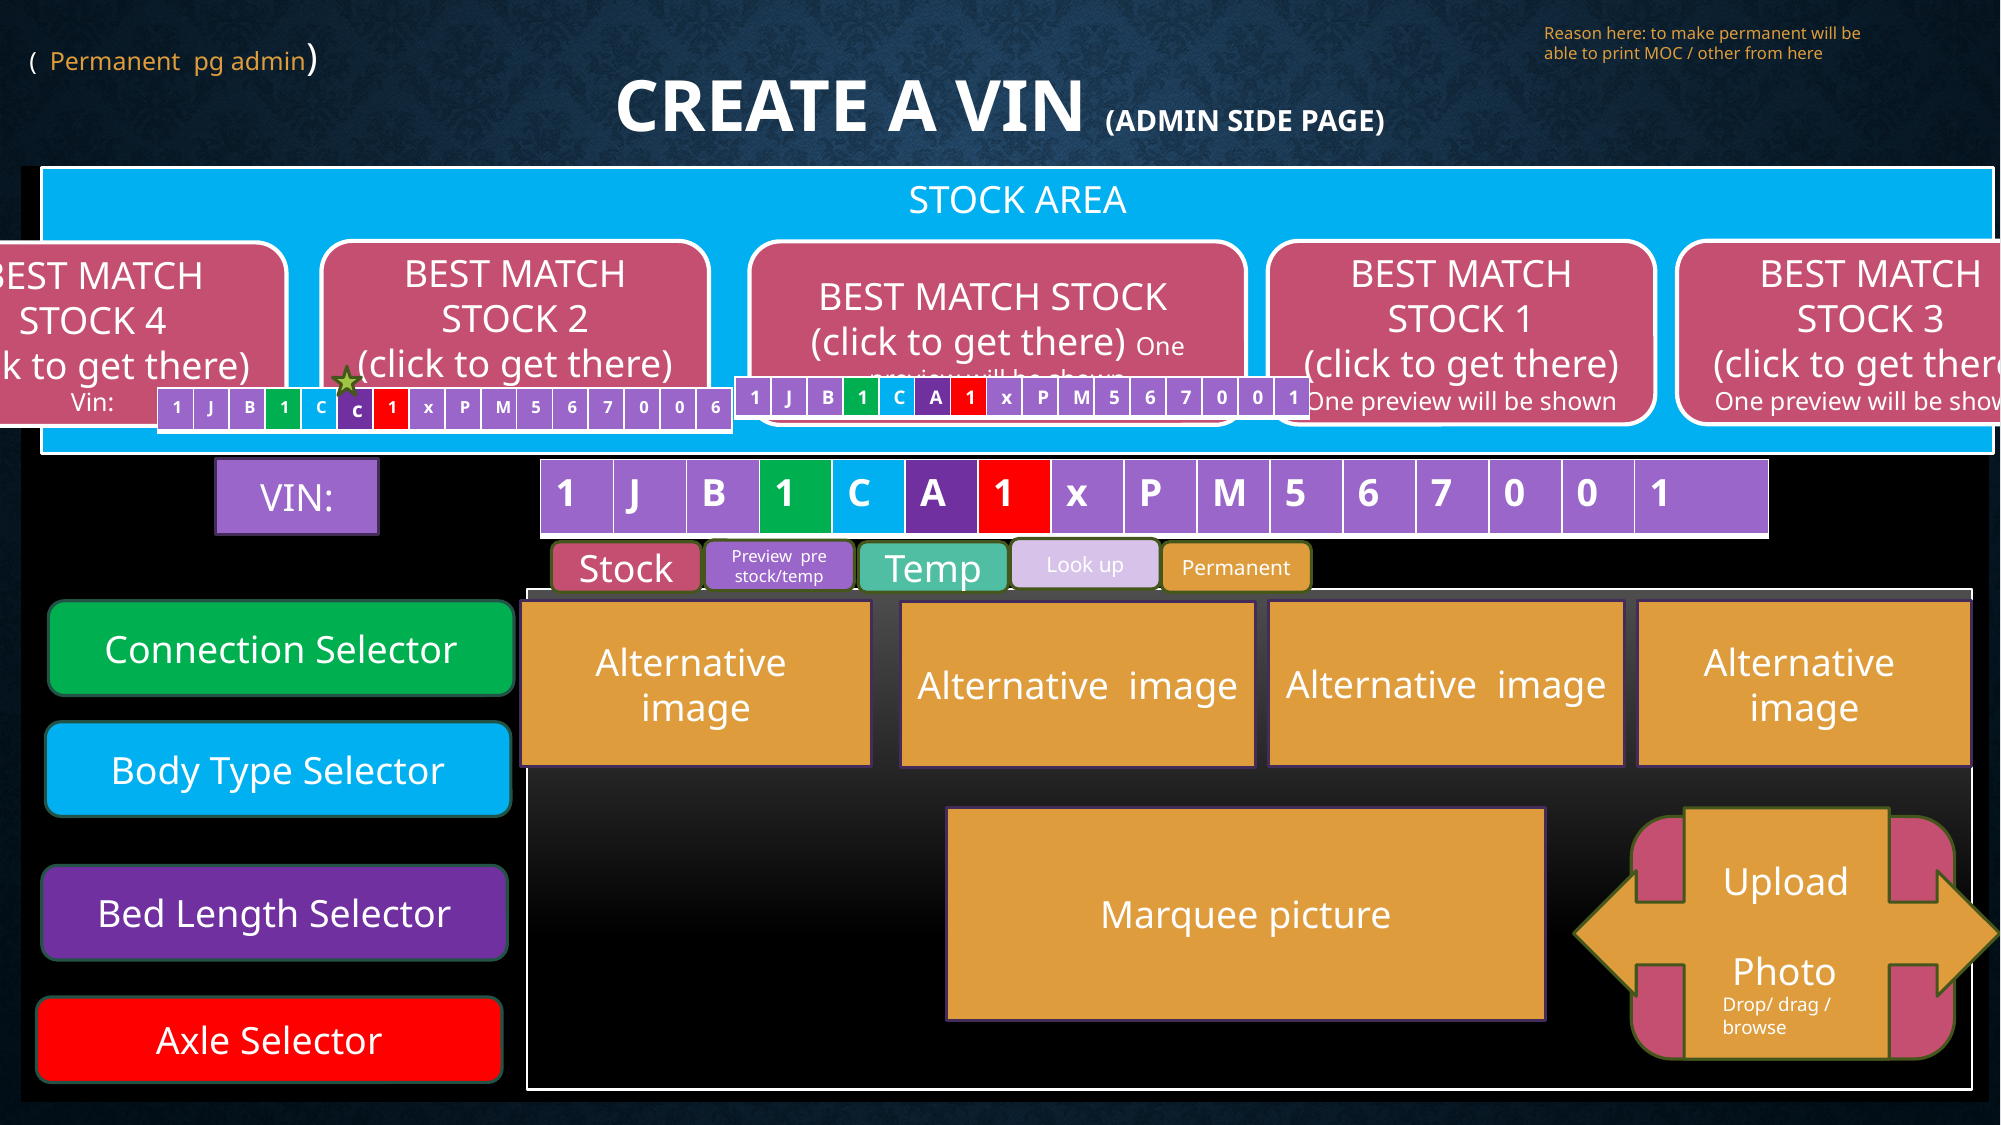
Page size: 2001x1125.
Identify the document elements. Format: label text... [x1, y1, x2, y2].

text_box Body Type Selector [43, 720, 513, 819]
text_box BEST MATCH STOCK 3 (click to get there) One preview will be shown [1674, 238, 2000, 427]
text_box Reason here: to make permanent will be able to print MOC / other from here [1529, 15, 1910, 70]
table_header 1 [736, 378, 770, 415]
table_header 6 [1131, 378, 1165, 415]
table_header 1 [760, 460, 831, 533]
text_box BEST MATCH STOCK 2 (click to get there) One preview will be shown [319, 238, 712, 387]
table_header x [1052, 460, 1123, 533]
text_box Preview pre stock/temp [702, 538, 856, 593]
table_header M [482, 389, 516, 429]
table_header C [880, 378, 914, 415]
text_box Connection Selector [46, 599, 516, 698]
text_box [1572, 806, 2000, 1061]
text_box Bed Length Selector [40, 863, 509, 962]
text_box Temp [856, 540, 1010, 594]
table_header P [1125, 460, 1196, 533]
text_box Alternative image [1636, 599, 1973, 768]
table_header 1 [844, 378, 878, 415]
text_box [1629, 967, 1683, 1061]
table_header 1 [374, 389, 408, 429]
text_box BEST MATCH STOCK (click to get there) One preview will be shown [747, 239, 1249, 376]
text_box BEST MATCH STOCK (click to get there) One preview will be shown [759, 420, 1236, 427]
table_header 1 [1635, 460, 1768, 533]
text_box [1890, 967, 1957, 1061]
text_box PRESENTATION AREA [526, 588, 1973, 1091]
table_header 0 [1203, 378, 1237, 415]
text_box Axle Selector [34, 995, 504, 1085]
text_box Stock [549, 540, 703, 594]
table_header A [915, 378, 950, 415]
table_header C [302, 389, 336, 429]
table_header 5 [1095, 378, 1129, 415]
text_box BEST MATCH STOCK 1 (click to get there) One preview will be shown [1265, 238, 1658, 427]
table_header 0 [661, 389, 695, 429]
table_header J [194, 389, 228, 429]
text_box [1629, 814, 1682, 900]
table_header c [338, 389, 372, 429]
table_header 1 [266, 389, 300, 429]
table_header 7 [589, 389, 623, 429]
table_header 7 [1417, 460, 1488, 533]
table_header 5 [1271, 460, 1342, 533]
text_box [1891, 814, 1957, 900]
text_box STOCK AREA [40, 166, 1995, 455]
text_box Alternative image [899, 600, 1257, 769]
table_header 5 [517, 389, 552, 429]
text_box Alternative image [519, 599, 873, 768]
text_box Marquee picture [945, 806, 1547, 1022]
text_box Look up [1008, 536, 1162, 591]
text_box [21, 428, 1989, 1102]
table_header C [833, 460, 904, 533]
table_header 1 [979, 460, 1050, 533]
text_box ( Permanent pg admin) [14, 25, 416, 86]
table_header 1 [951, 378, 986, 415]
table_header 6 [697, 389, 731, 429]
table_header M [1198, 460, 1269, 533]
table_header x [987, 378, 1021, 415]
table_header B [230, 389, 264, 429]
text_box Upload Photo Drop/ drag / browse [1707, 850, 1875, 1046]
table_header B [687, 460, 759, 533]
table_header 6 [553, 389, 587, 429]
table_header 1 [1275, 378, 1309, 415]
table_header J [772, 378, 806, 415]
text_box Permanent [1159, 540, 1313, 594]
table_header J [614, 460, 686, 533]
text_box VIN: [214, 457, 380, 536]
table_header 7 [1167, 378, 1201, 415]
table_header 0 [625, 389, 659, 429]
table_header P [1023, 378, 1057, 415]
text_box [331, 364, 363, 397]
table_header 1 [158, 389, 193, 429]
table_header 1 [541, 460, 613, 533]
table_header B [808, 378, 842, 415]
text_box BEST MATCH STOCK 4 (click to get there) Vin: [0, 240, 289, 428]
table_header M [1059, 378, 1093, 415]
table_header P [446, 389, 480, 429]
table_header x [410, 389, 444, 429]
table_header 0 [1490, 460, 1561, 533]
table_header 0 [1239, 378, 1273, 415]
text_box Alternative image [1267, 599, 1626, 768]
table_header A [906, 460, 977, 533]
table_header 6 [1344, 460, 1415, 533]
title Create A vin (Admin Side page) [0, 0, 2000, 218]
table_header 0 [1563, 460, 1634, 533]
text_box [21, 166, 40, 240]
